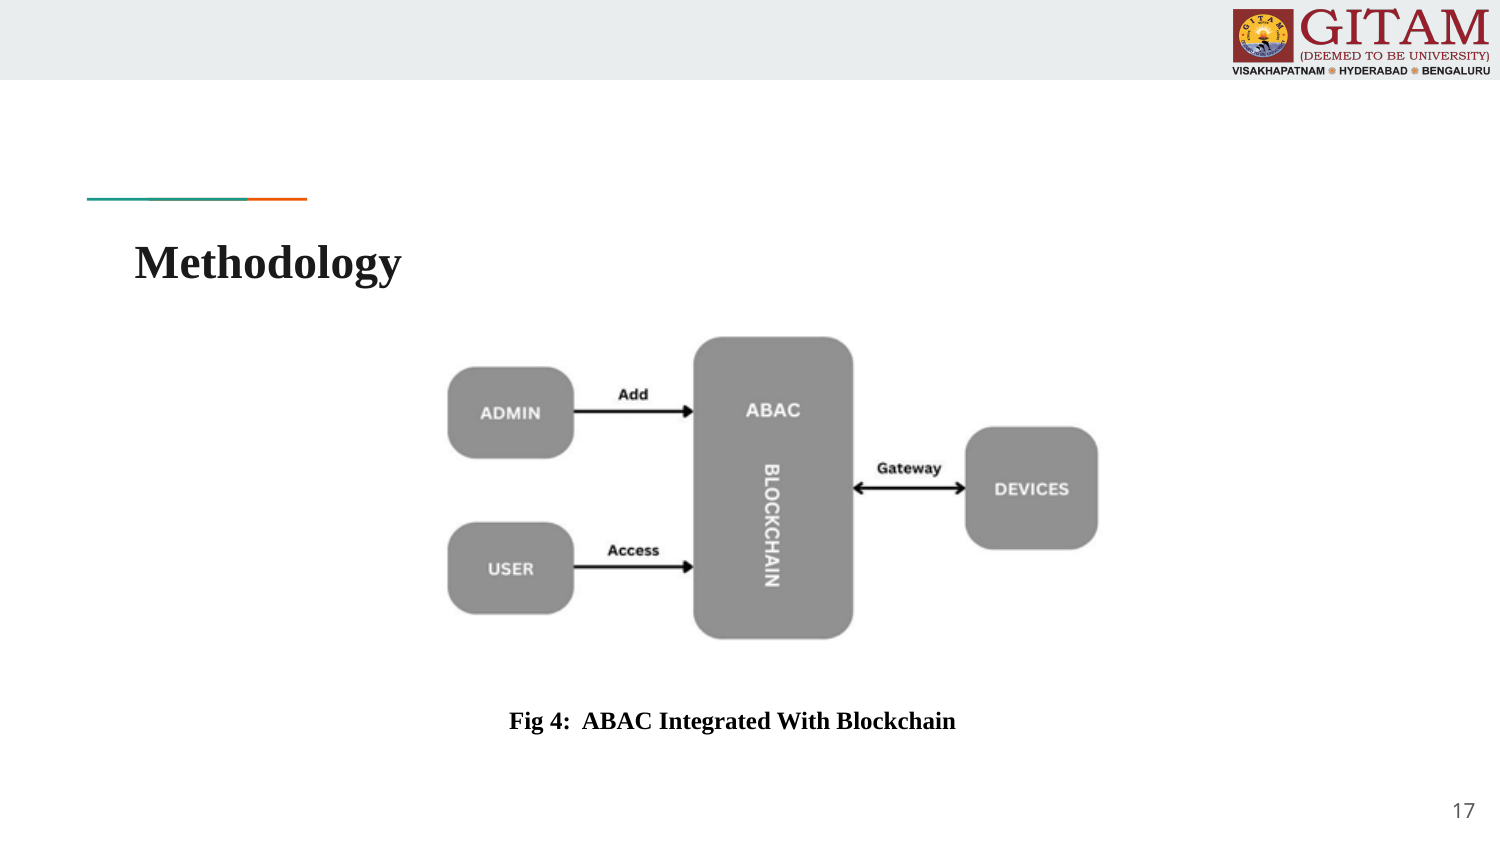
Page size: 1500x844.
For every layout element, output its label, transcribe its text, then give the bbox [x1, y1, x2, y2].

picture [1222, 0, 1500, 84]
picture [332, 303, 1168, 695]
list Fig 4: ABAC Integrated With Blockchain [102, 685, 1364, 788]
title Methodology [119, 216, 1381, 305]
slide_number 17 [1400, 779, 1491, 844]
